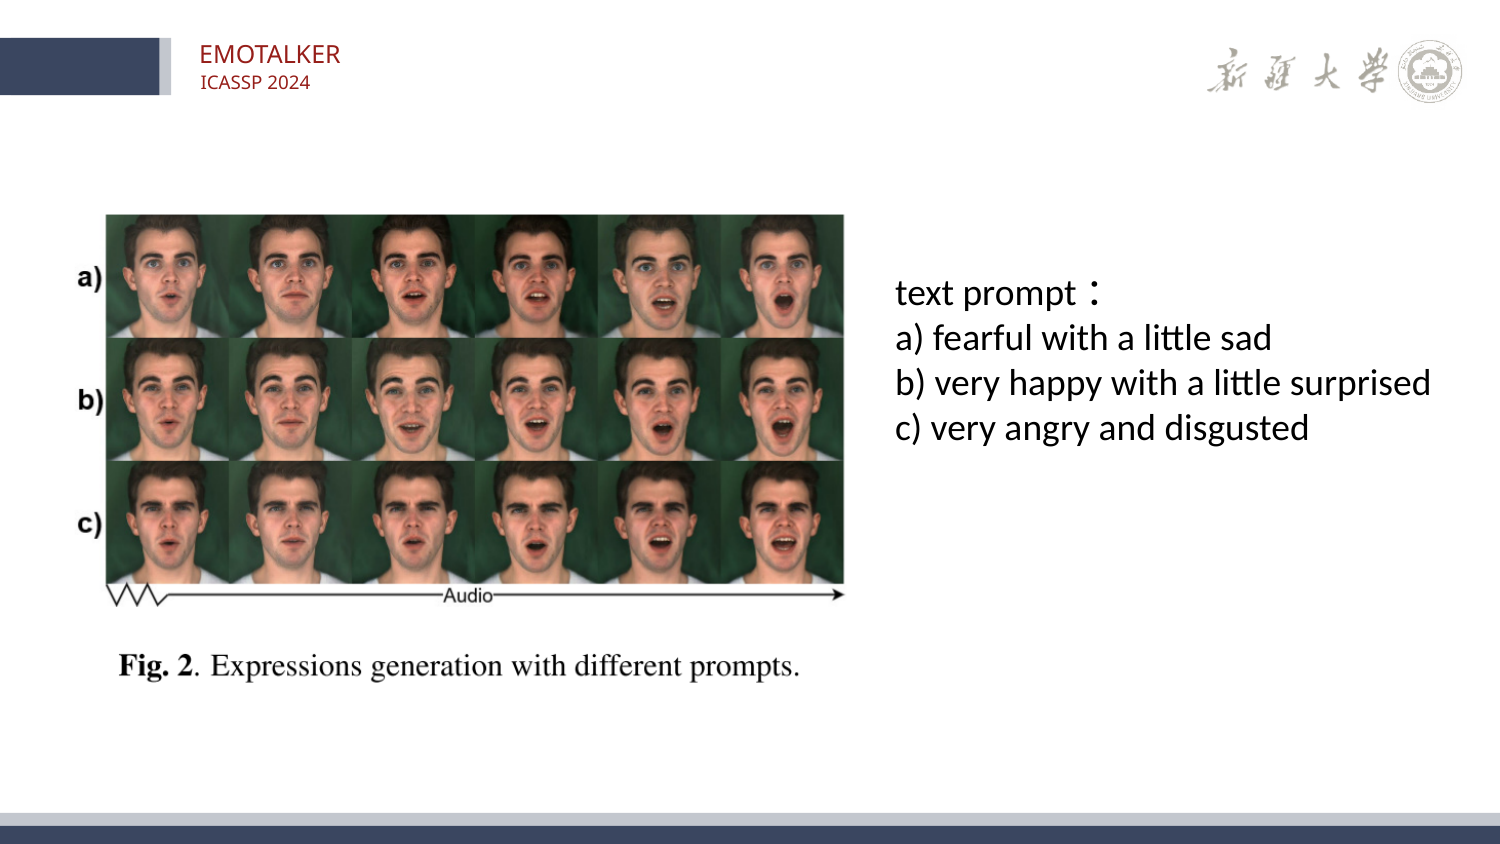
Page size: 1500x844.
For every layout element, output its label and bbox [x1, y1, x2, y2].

text_box [0, 33, 1500, 844]
picture [41, 192, 870, 696]
